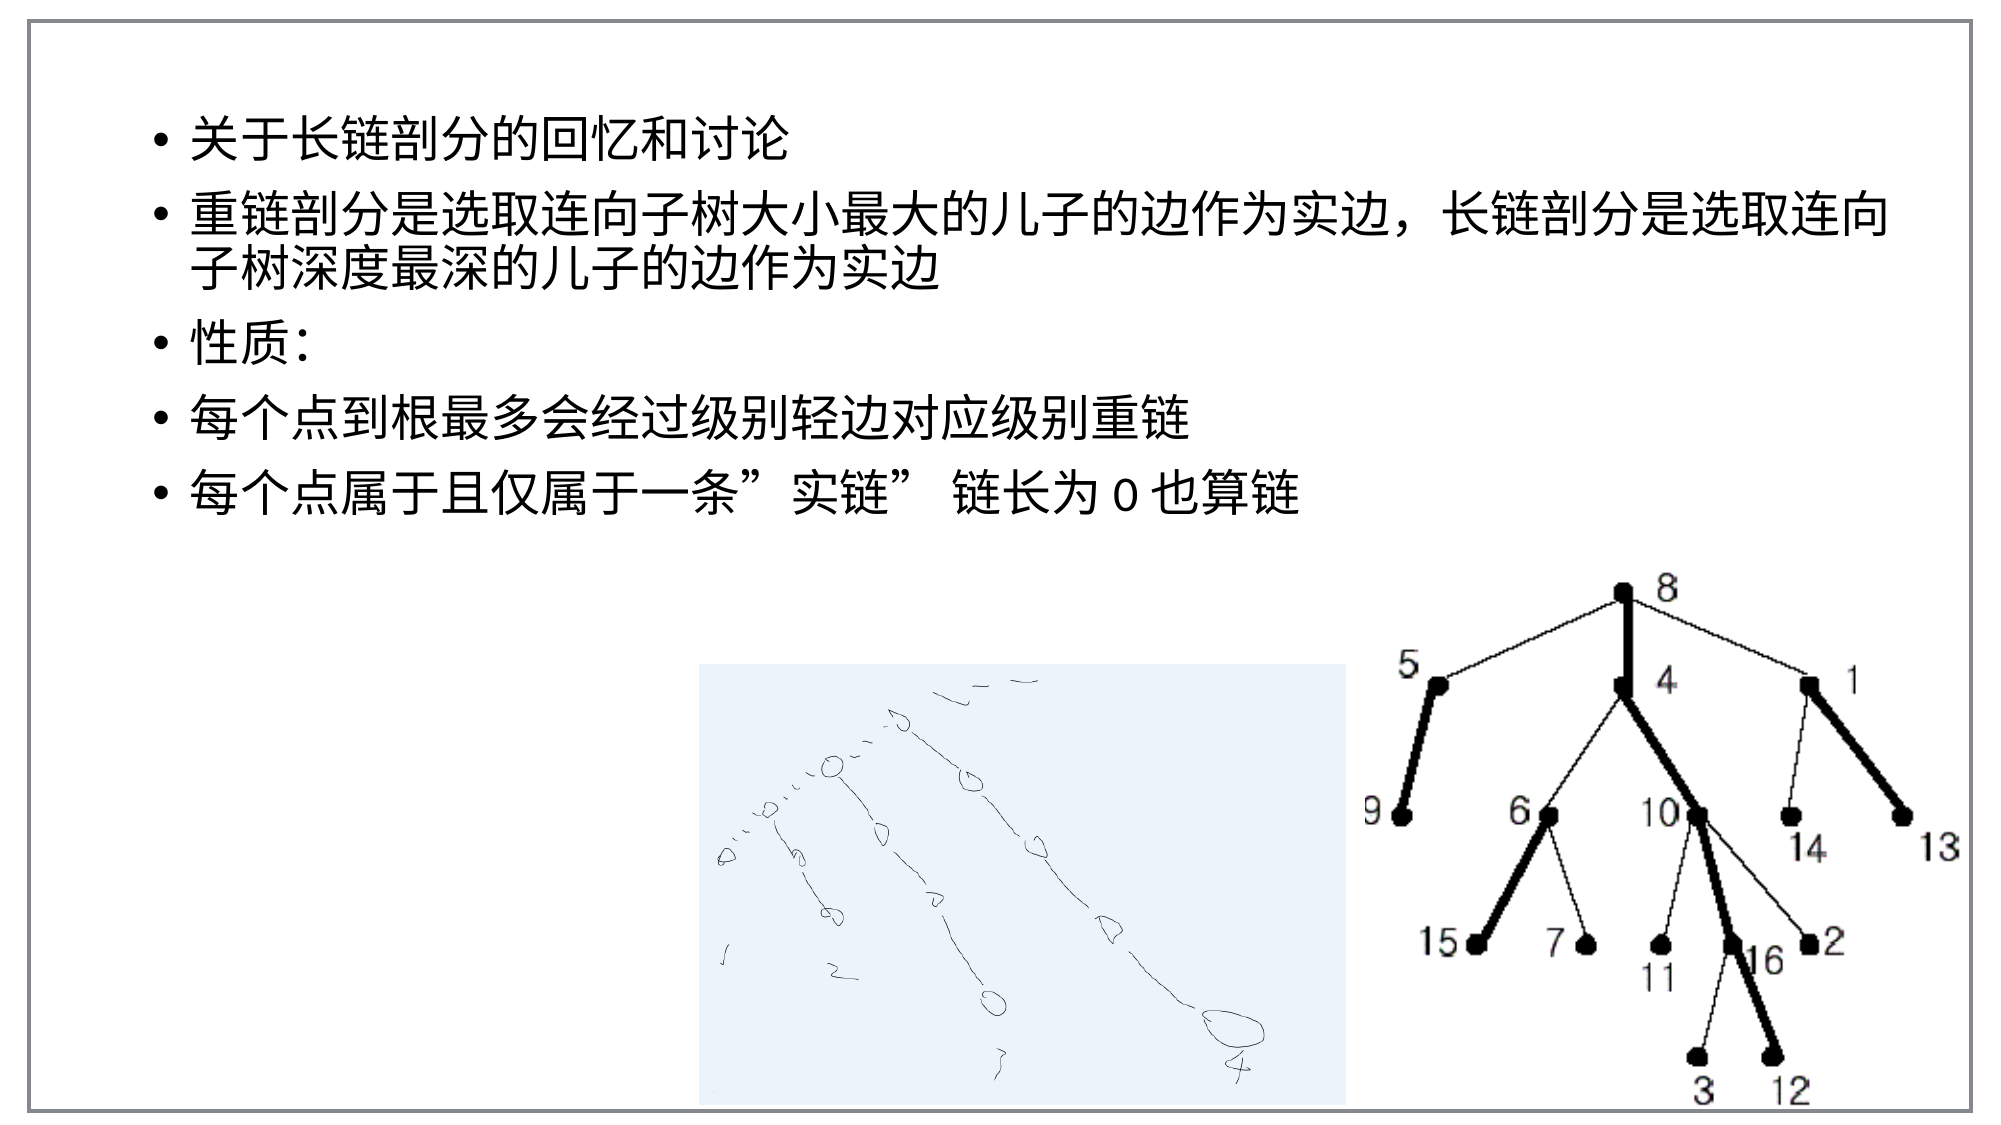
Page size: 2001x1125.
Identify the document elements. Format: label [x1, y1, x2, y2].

picture [699, 664, 1346, 1105]
picture [1365, 558, 1971, 1111]
text_box [29, 20, 1971, 1111]
